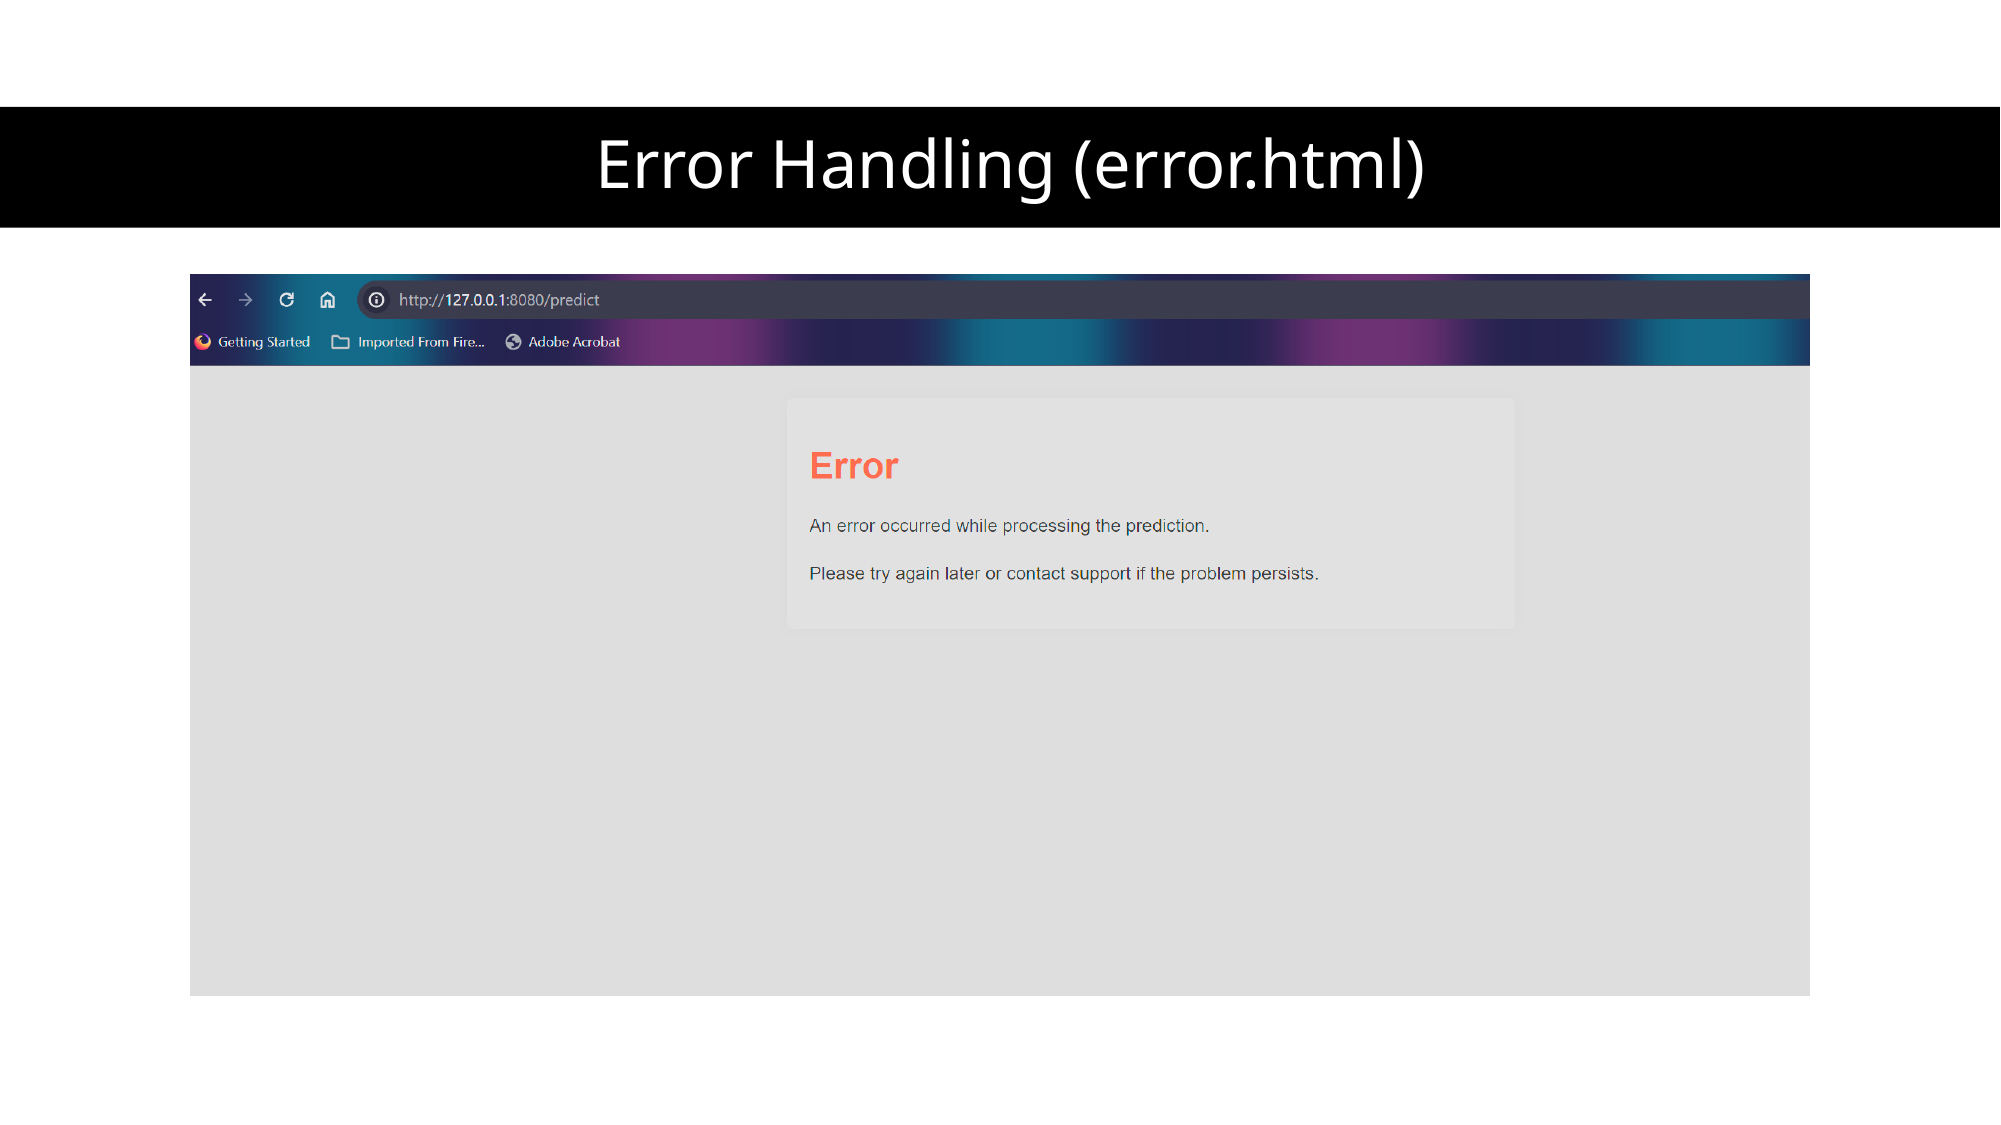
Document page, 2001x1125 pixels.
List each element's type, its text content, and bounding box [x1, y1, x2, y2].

title Error Handling (error.html) [91, 105, 1931, 228]
text_box [0, 106, 2000, 229]
picture [190, 274, 1810, 996]
